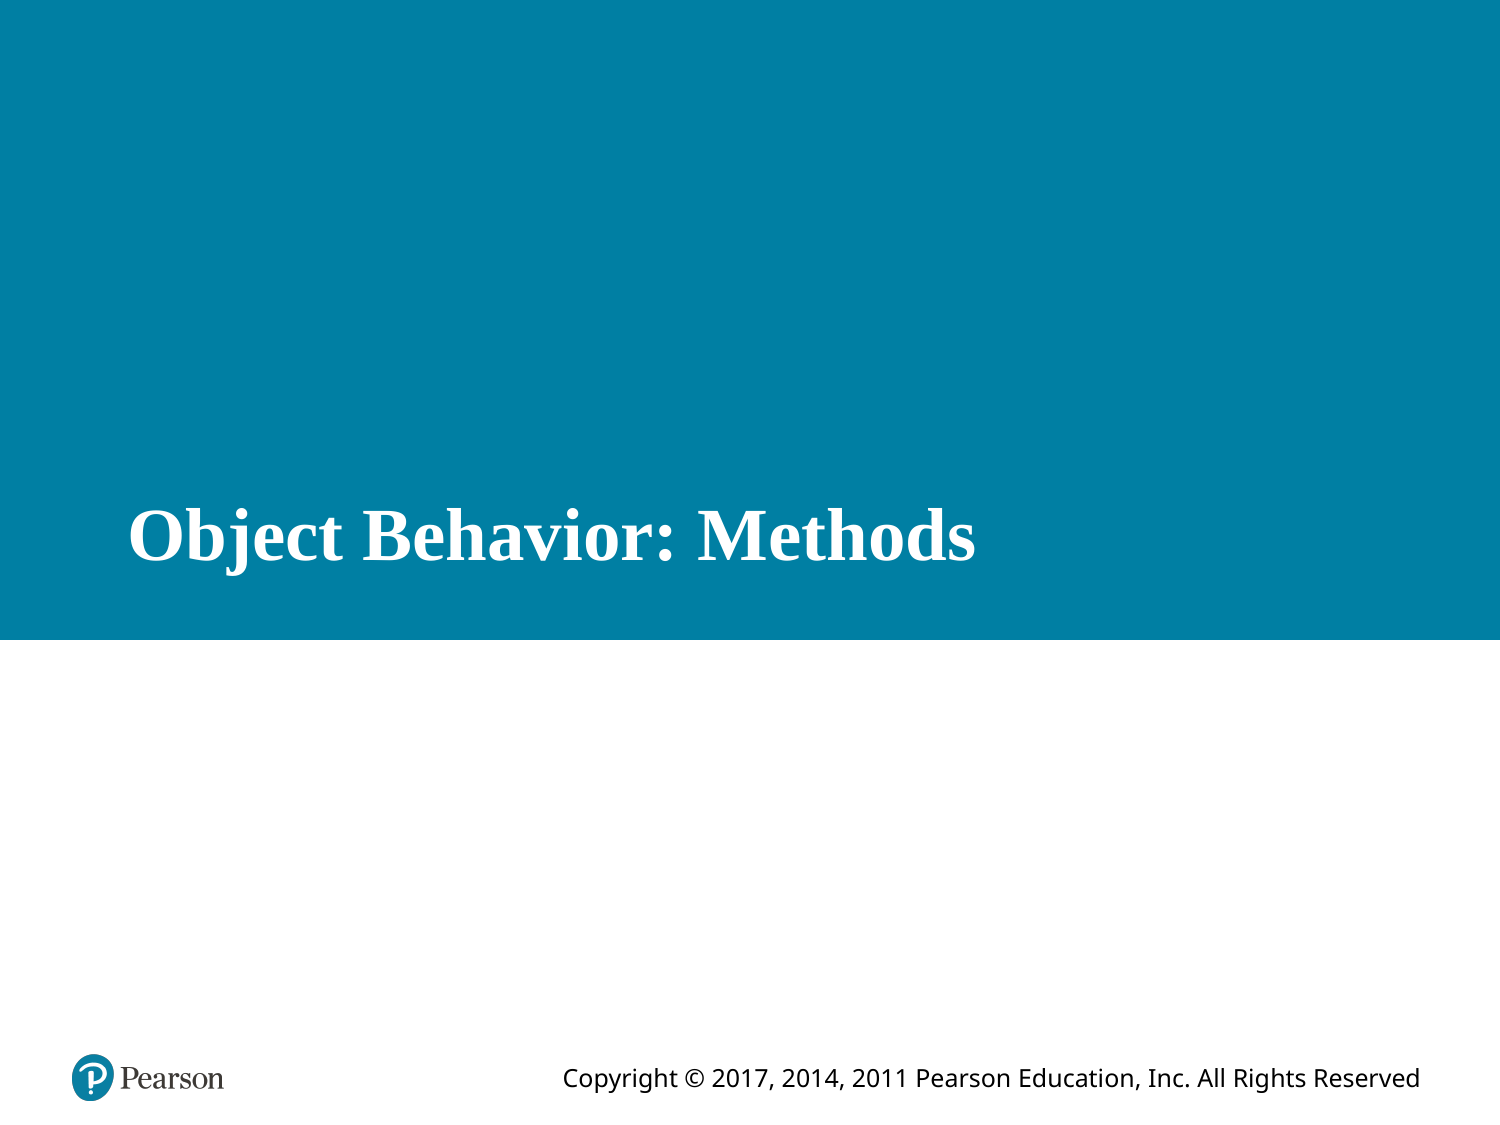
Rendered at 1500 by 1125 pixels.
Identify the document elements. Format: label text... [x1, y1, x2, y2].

picture [72, 1087, 83, 1101]
title Object Behavior: Methods [112, 125, 1388, 591]
picture [72, 1054, 88, 1070]
picture [98, 1054, 224, 1101]
picture [80, 1063, 106, 1088]
